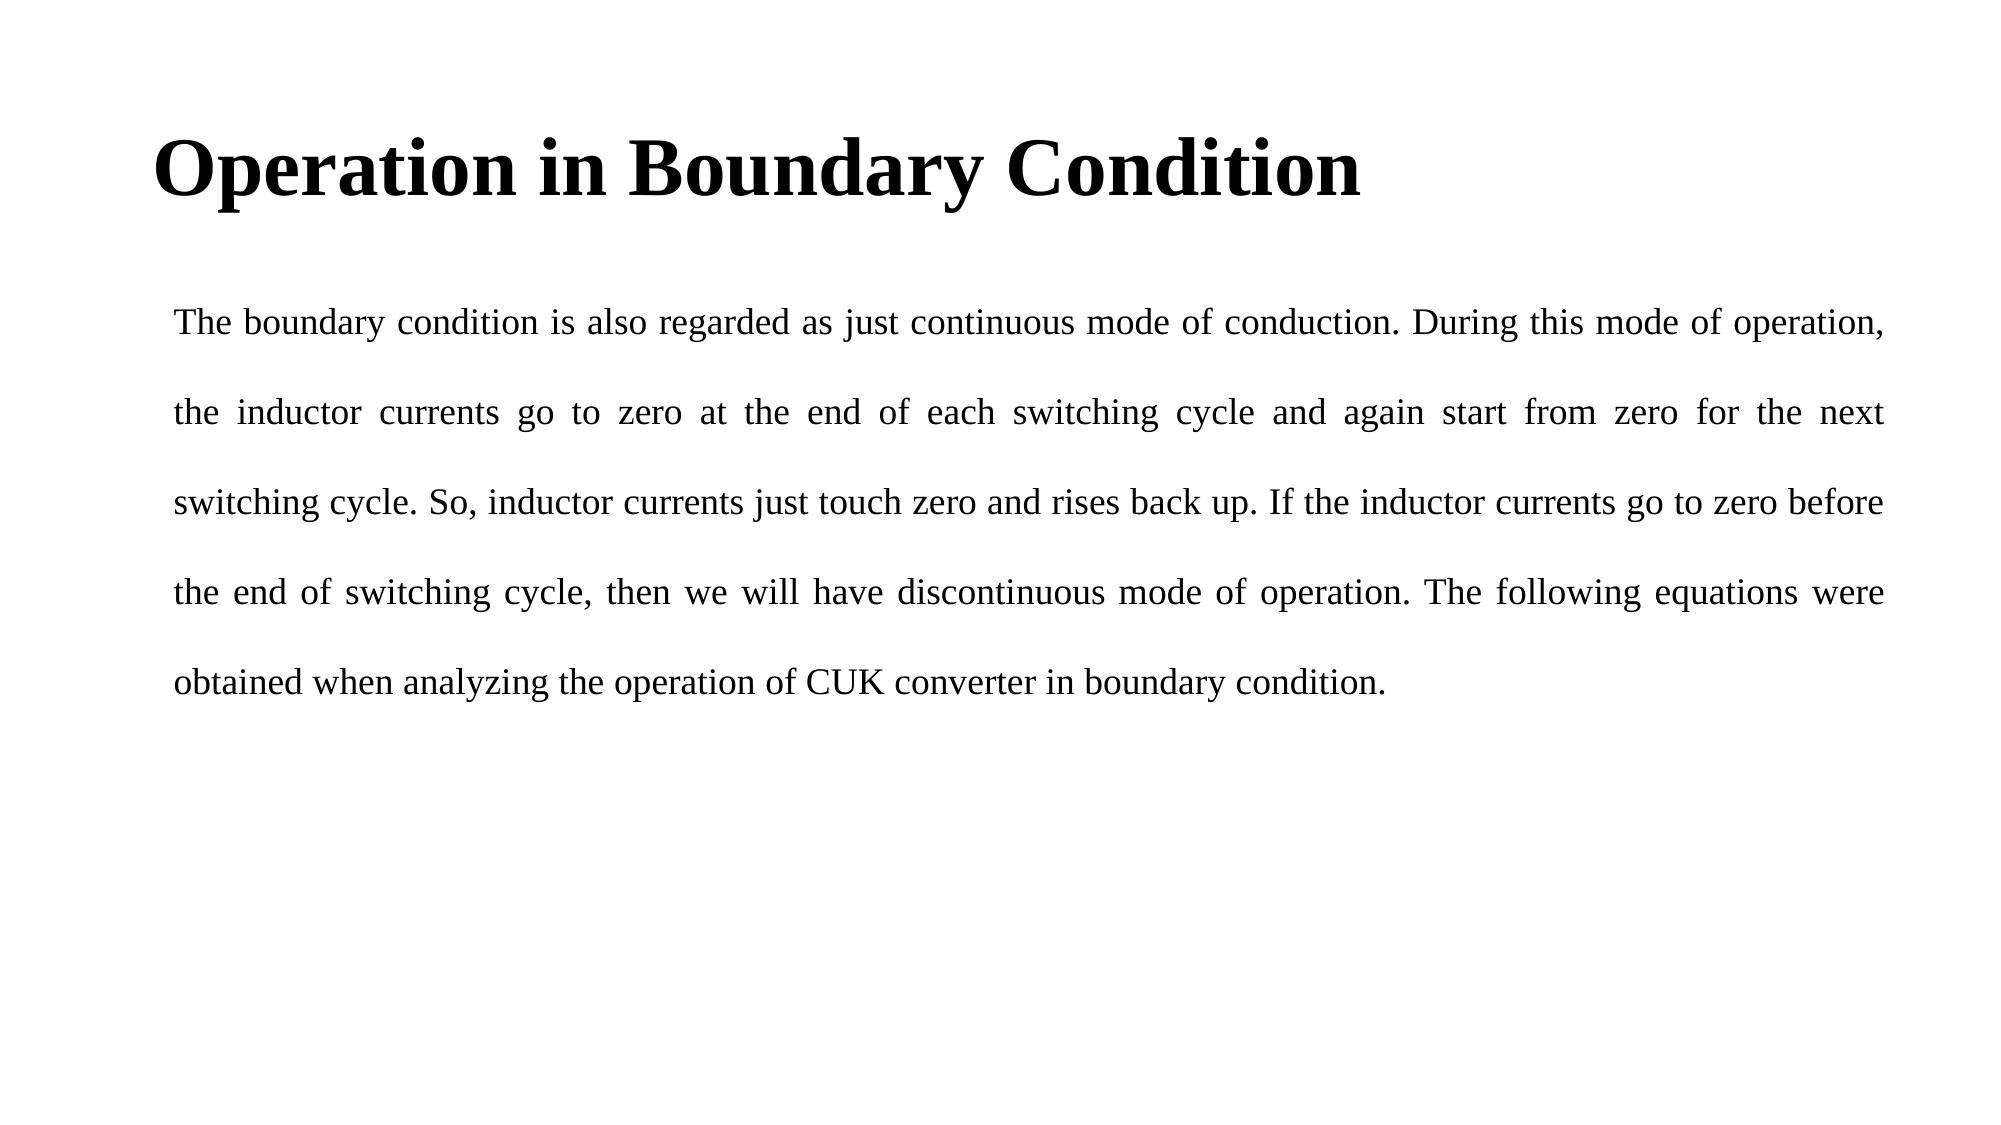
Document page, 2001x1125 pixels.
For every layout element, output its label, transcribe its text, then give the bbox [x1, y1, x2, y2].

title Operation in Boundary Condition [137, 59, 1863, 278]
